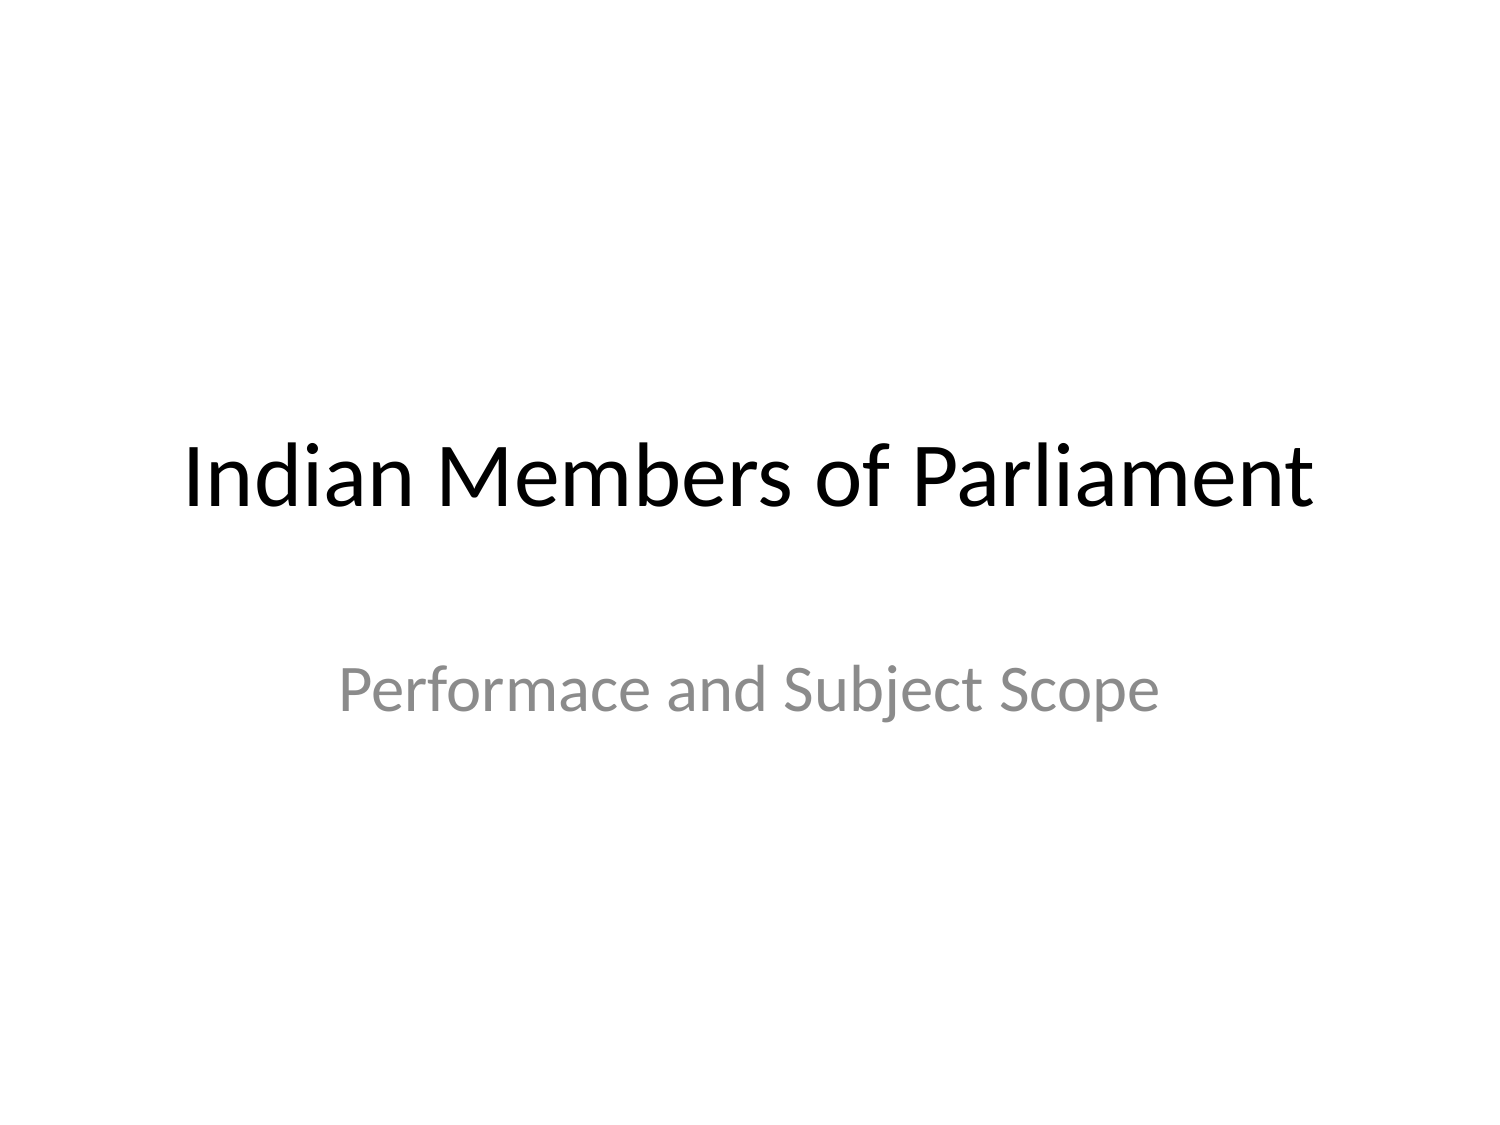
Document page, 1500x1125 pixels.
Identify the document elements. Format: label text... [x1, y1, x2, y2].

title Indian Members of Parliament [112, 349, 1388, 591]
subtitle Performace and Subject Scope [225, 637, 1275, 925]
